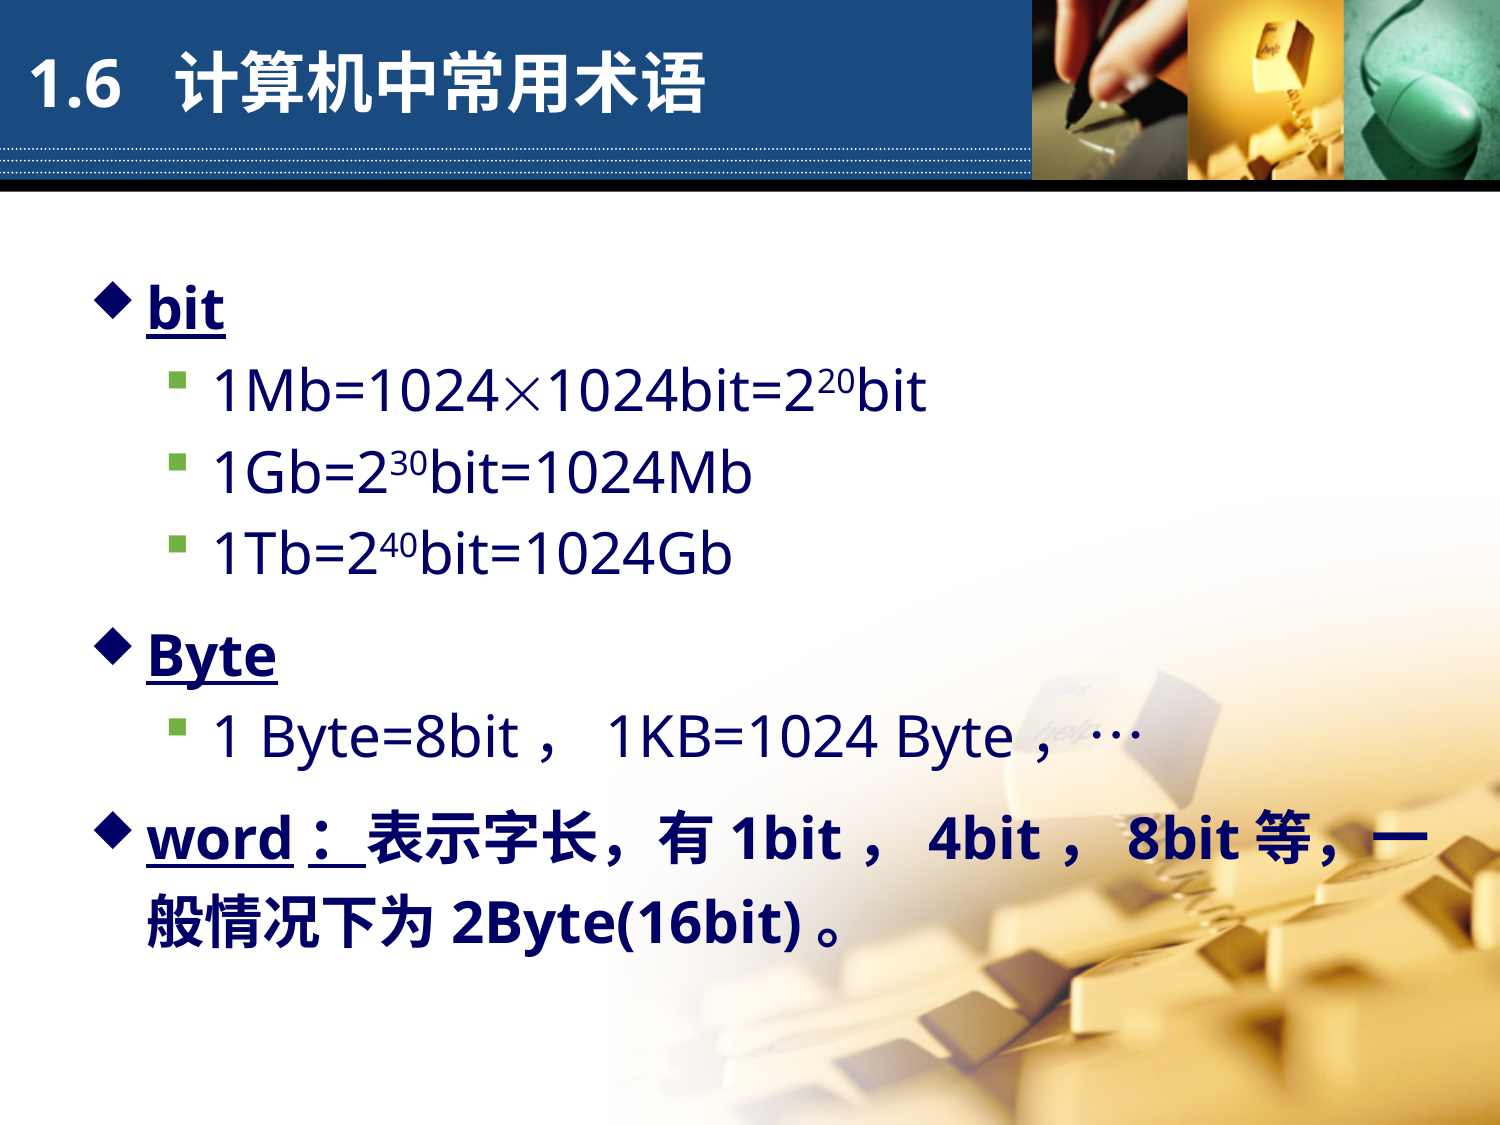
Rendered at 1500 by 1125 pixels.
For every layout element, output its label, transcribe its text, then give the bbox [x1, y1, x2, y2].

picture [608, 496, 1500, 1125]
list bit 1Mb=10241024bit=220bit 1Gb=230bit=1024Mb 1Tb=240bit=1024Gb Byte 1 Byte=8bit，1KB=1024 Byte，… word：表示字长，有1bit，4bit，8bit等，一般情况下为2Byte(16bit)。 [74, 249, 1451, 1038]
picture [1032, 0, 1500, 180]
title 1.6 计算机中常用术语 [12, 24, 1013, 138]
